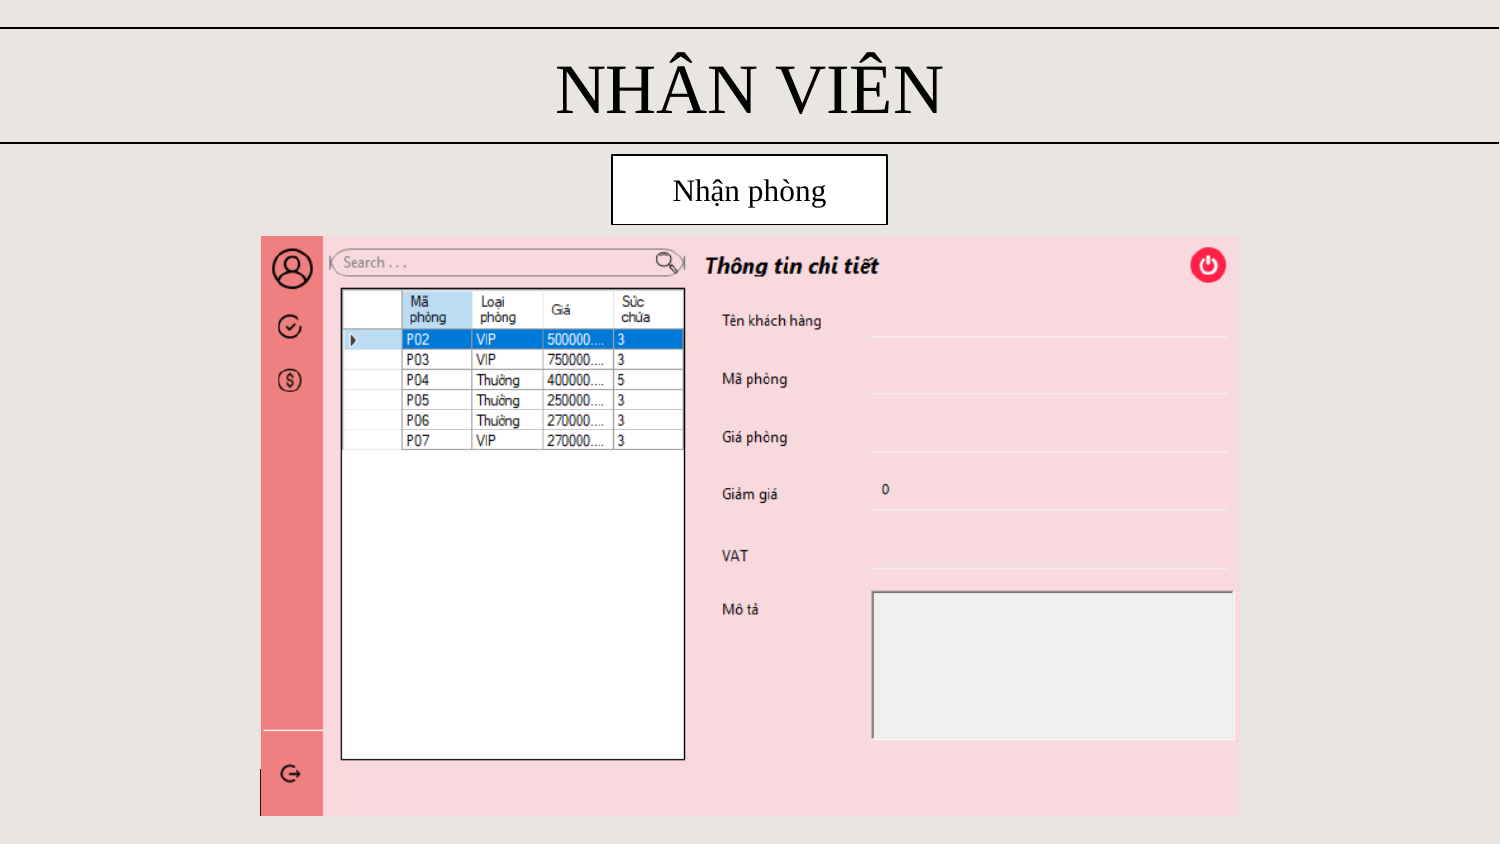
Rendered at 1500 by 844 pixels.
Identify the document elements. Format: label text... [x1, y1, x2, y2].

text_box Nhận phòng [612, 154, 888, 225]
title NHÂN VIÊN [117, 37, 1382, 122]
picture [259, 236, 1240, 816]
